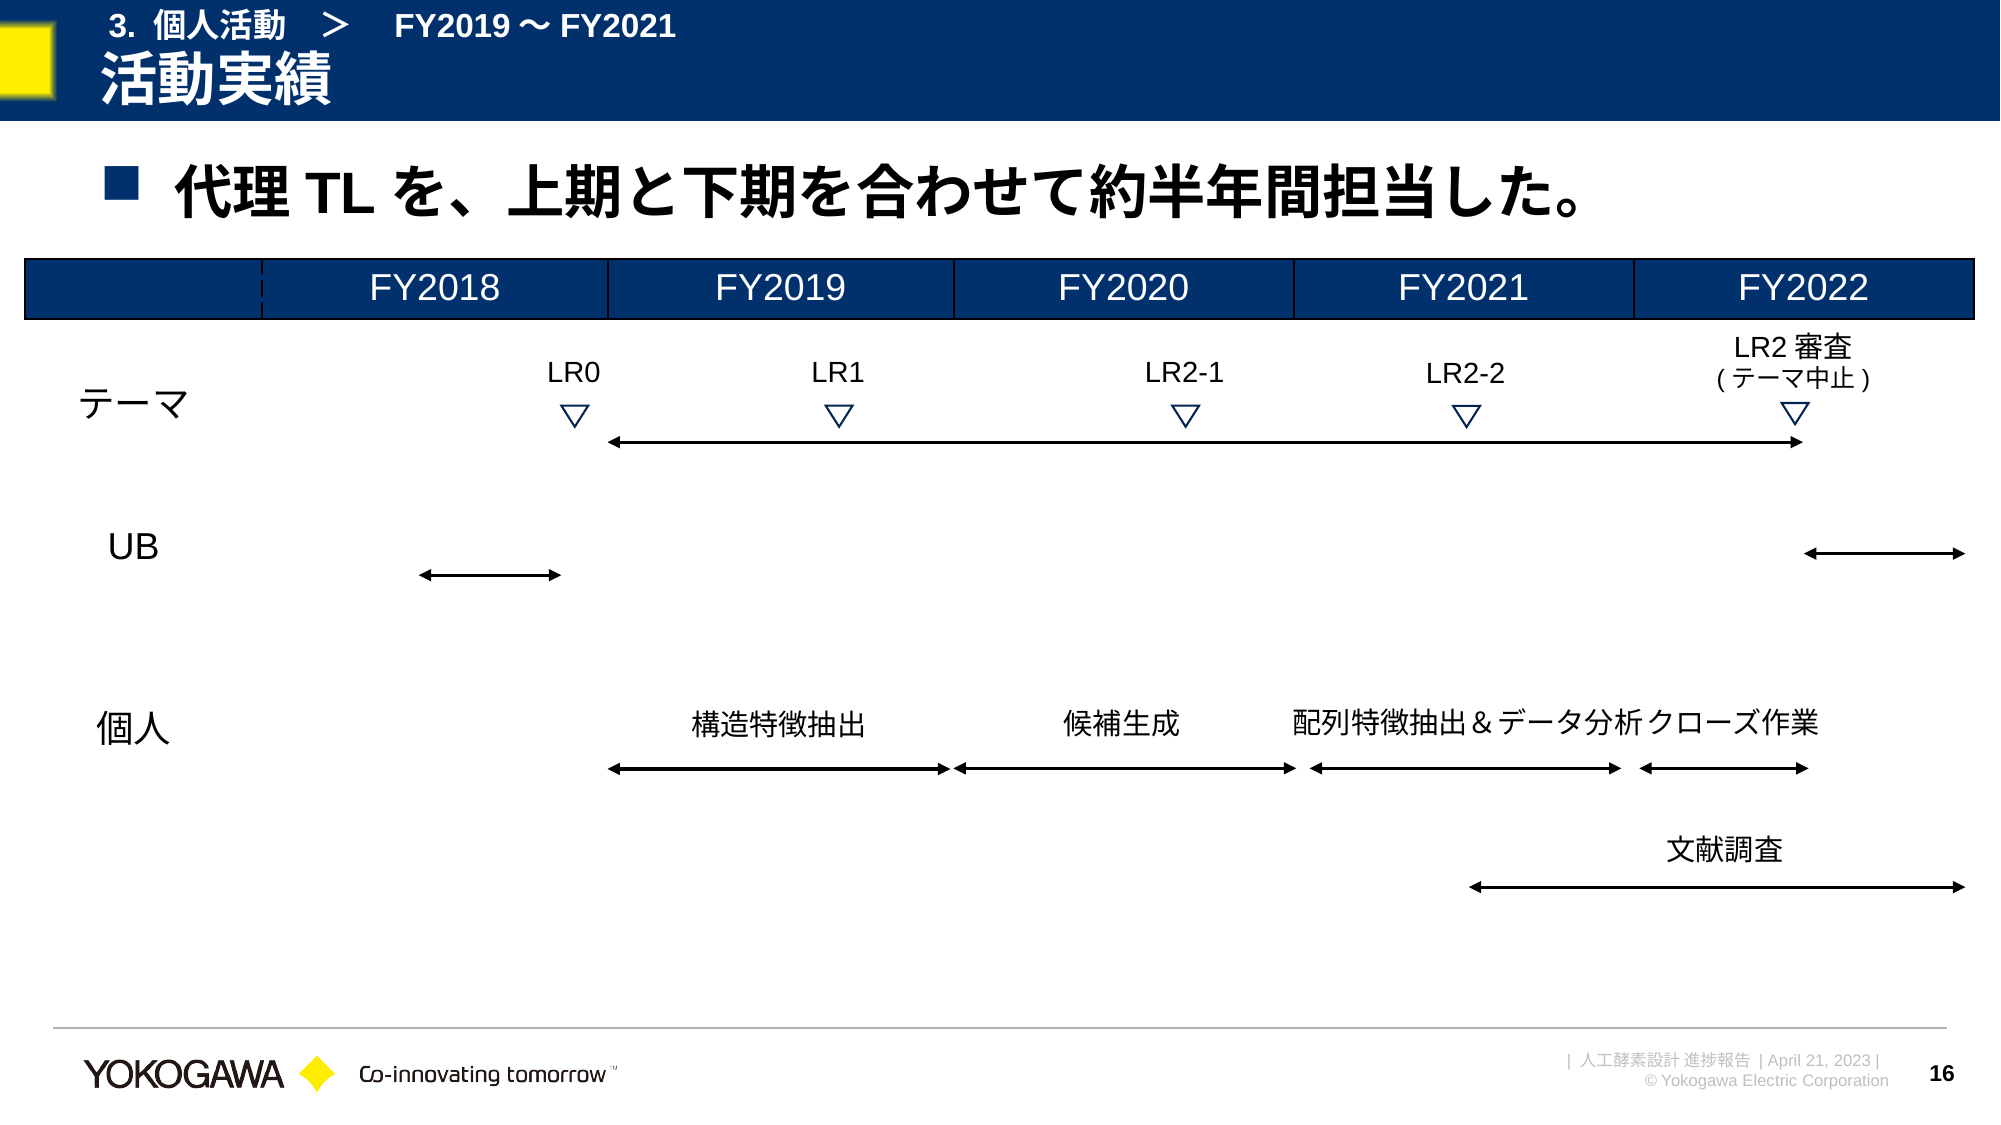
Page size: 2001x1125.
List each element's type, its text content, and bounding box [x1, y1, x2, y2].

table_header FY2018 [262, 260, 607, 318]
text_box [559, 404, 591, 429]
text_box [1779, 401, 1811, 427]
text_box LR2-2 [1410, 346, 1521, 397]
text_box LR2審査 (テーマ中止) [1701, 320, 1885, 401]
text_box 候補生成 [1048, 697, 1196, 748]
text_box [1170, 404, 1201, 429]
text_box 構造特徴抽出 [676, 698, 882, 749]
text_box テーマ [12, 372, 256, 433]
text_box 配列特徴抽出＆データ分析 [1277, 697, 1631, 747]
text_box LR1 [796, 346, 880, 397]
table_header FY2022 [1635, 260, 1973, 318]
table_header [26, 260, 262, 318]
text_box LR0 [532, 346, 616, 397]
text_box UB [12, 514, 256, 575]
title 活動実績 [84, 39, 1955, 125]
picture [83, 1055, 617, 1093]
picture [0, 6, 69, 115]
text_box 個人 [12, 697, 256, 758]
text_box [823, 404, 855, 429]
list 代理TLを、上期と下期を合わせて約半年間担当した。 [84, 155, 1918, 258]
text_box [1451, 404, 1482, 430]
text_box 3. 個人活動 ＞ FY2019～FY2021 [93, 0, 836, 52]
table_header FY2019 [609, 260, 953, 318]
table_header FY2021 [1295, 260, 1633, 318]
text_box クローズ作業 [1631, 697, 1835, 747]
text_box 文献調査 [1651, 824, 1799, 874]
table_header FY2020 [955, 260, 1293, 318]
text_box LR2-1 [1129, 346, 1240, 397]
slide_number 16 [1904, 1042, 1970, 1103]
